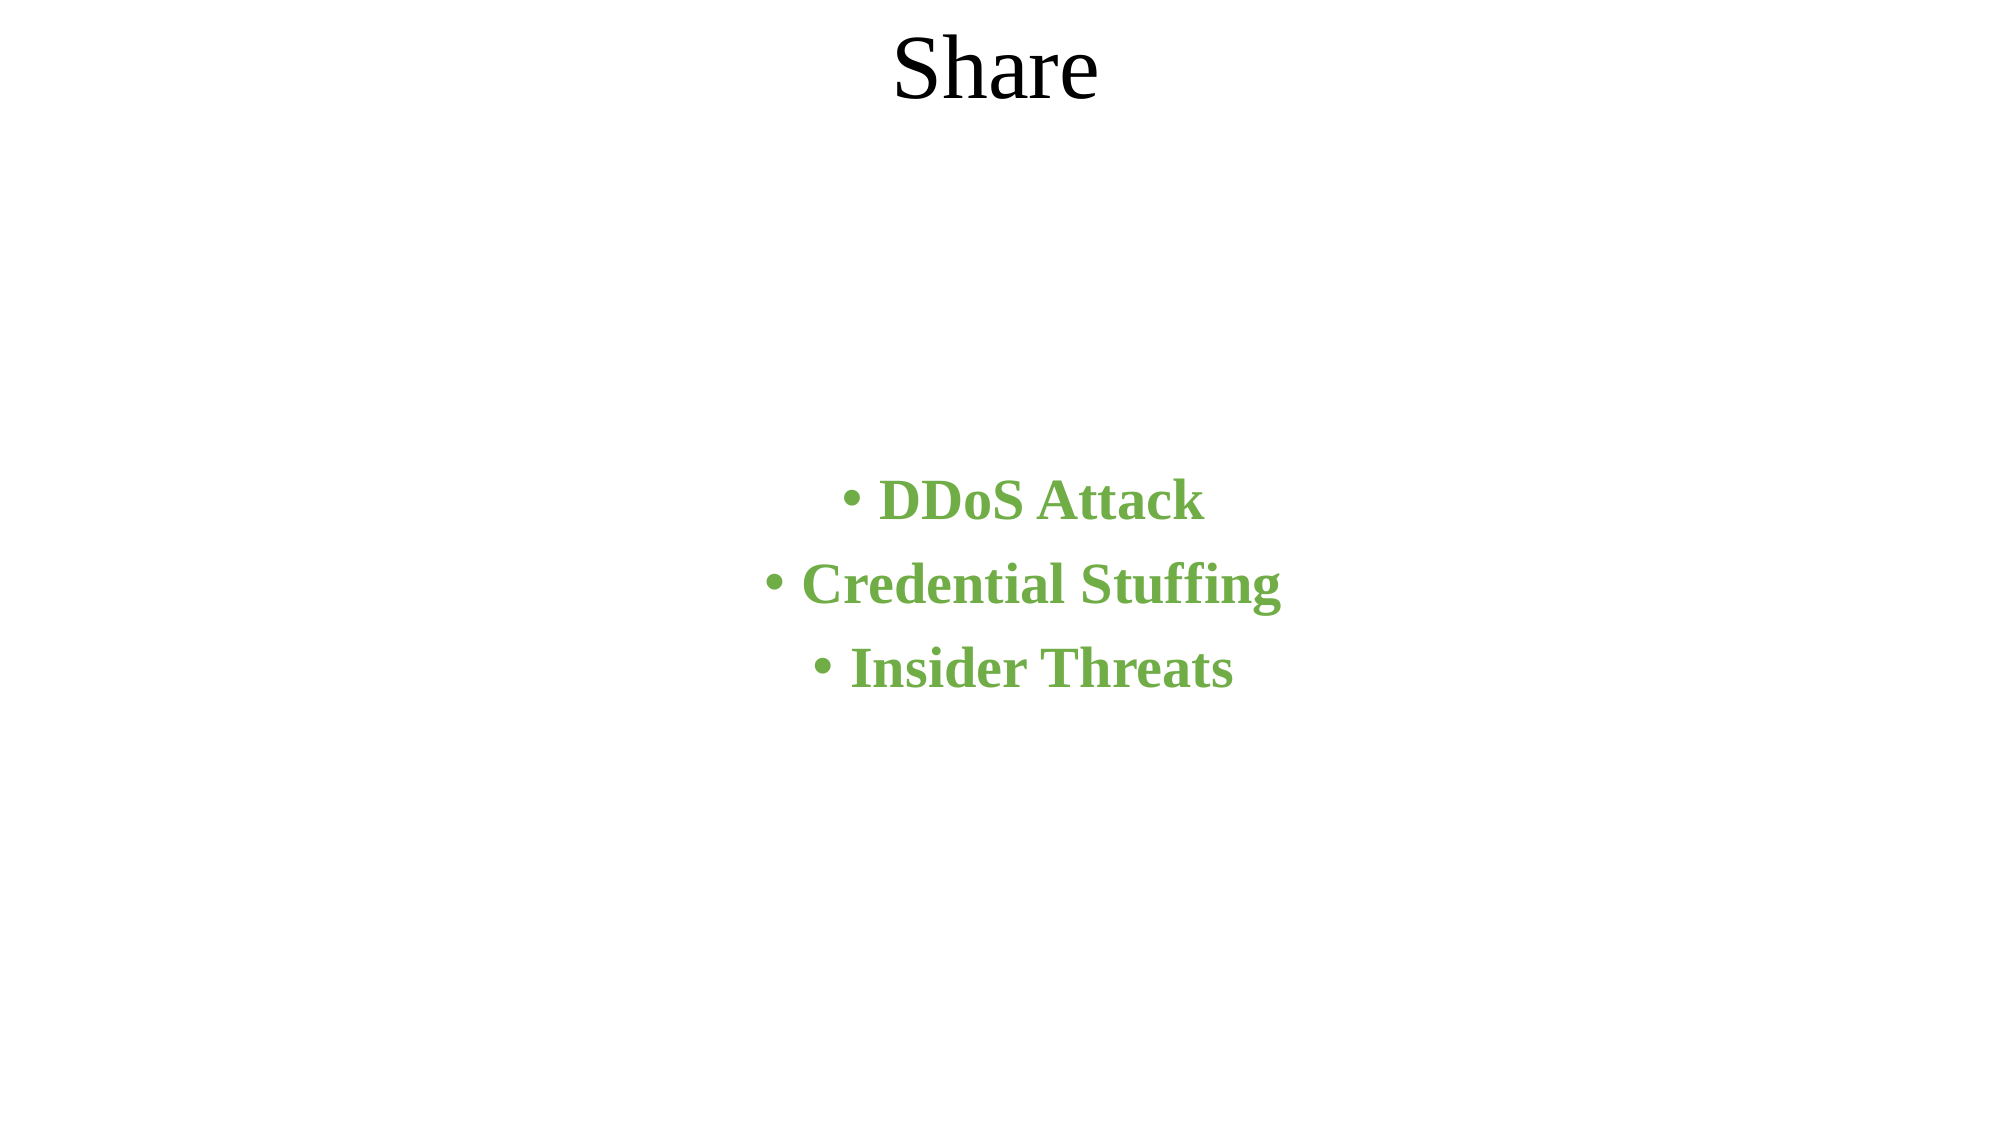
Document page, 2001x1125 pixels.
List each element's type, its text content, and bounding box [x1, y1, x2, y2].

title Share [876, 0, 1124, 139]
list DDoS Attack Credential Stuffing Insider Threats [0, 163, 2000, 1007]
